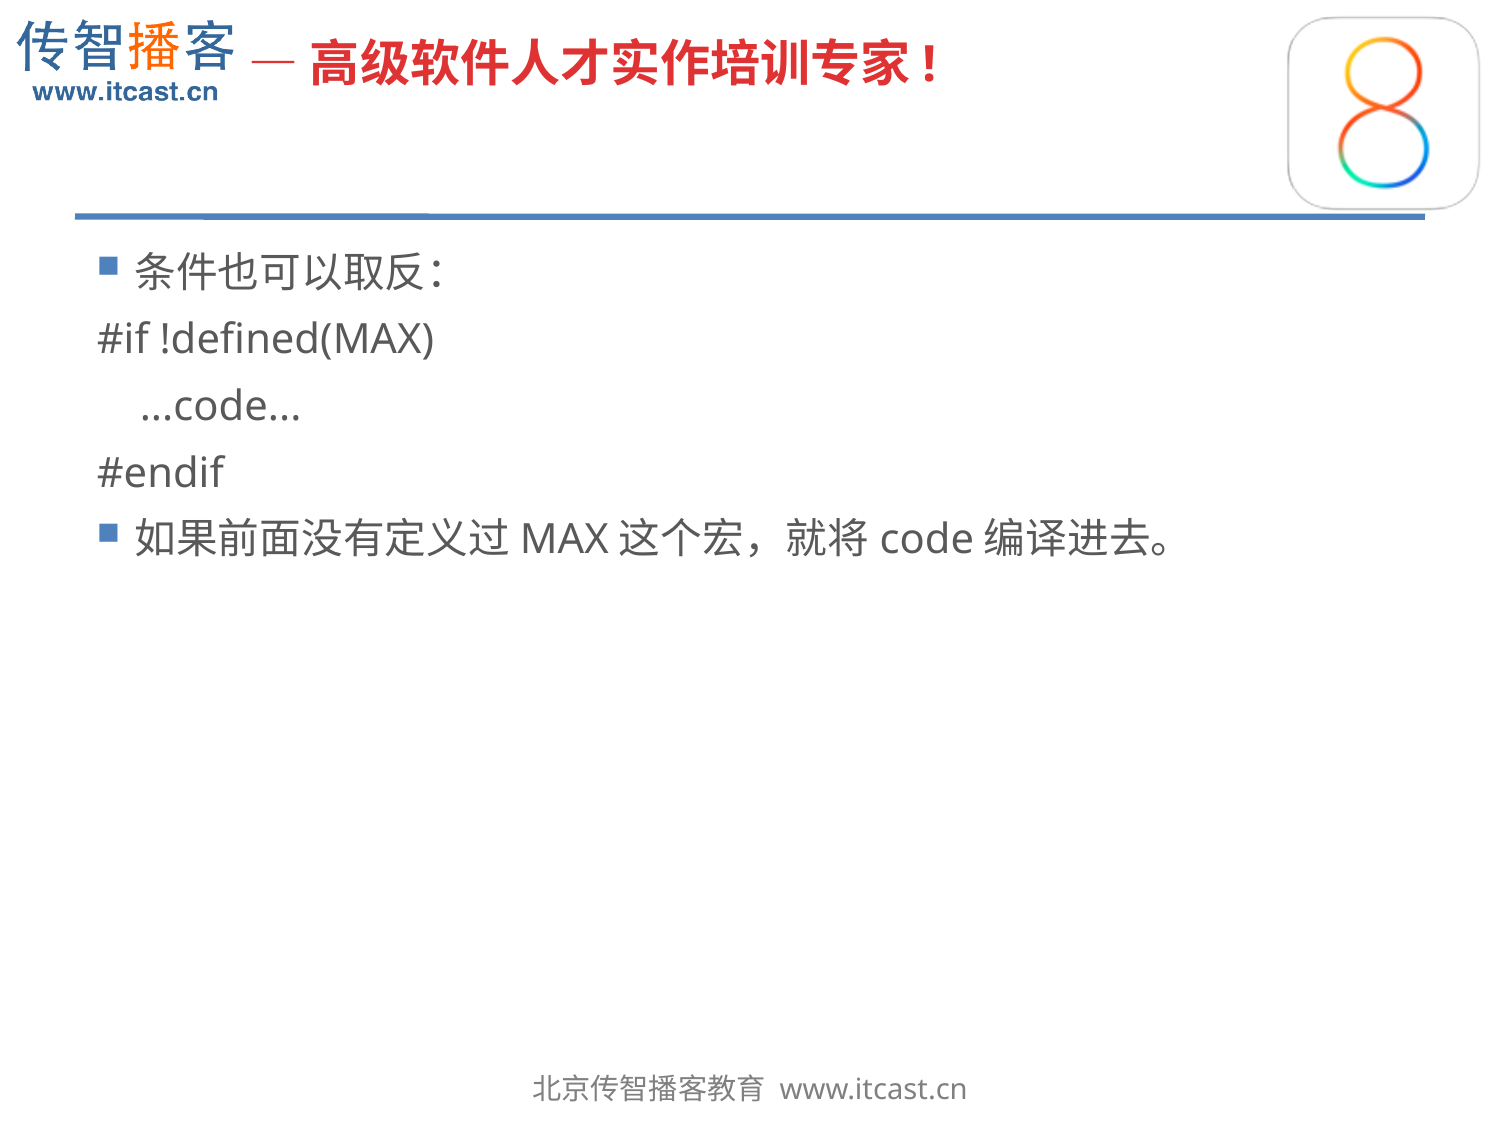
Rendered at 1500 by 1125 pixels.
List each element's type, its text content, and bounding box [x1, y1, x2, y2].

list 条件也可以取反： #if !defined(MAX) ...code... #endif 如果前面没有定义过MAX这个宏，就将code编译进去。 [81, 237, 1416, 1005]
picture [1270, 0, 1497, 227]
picture [16, 19, 234, 101]
